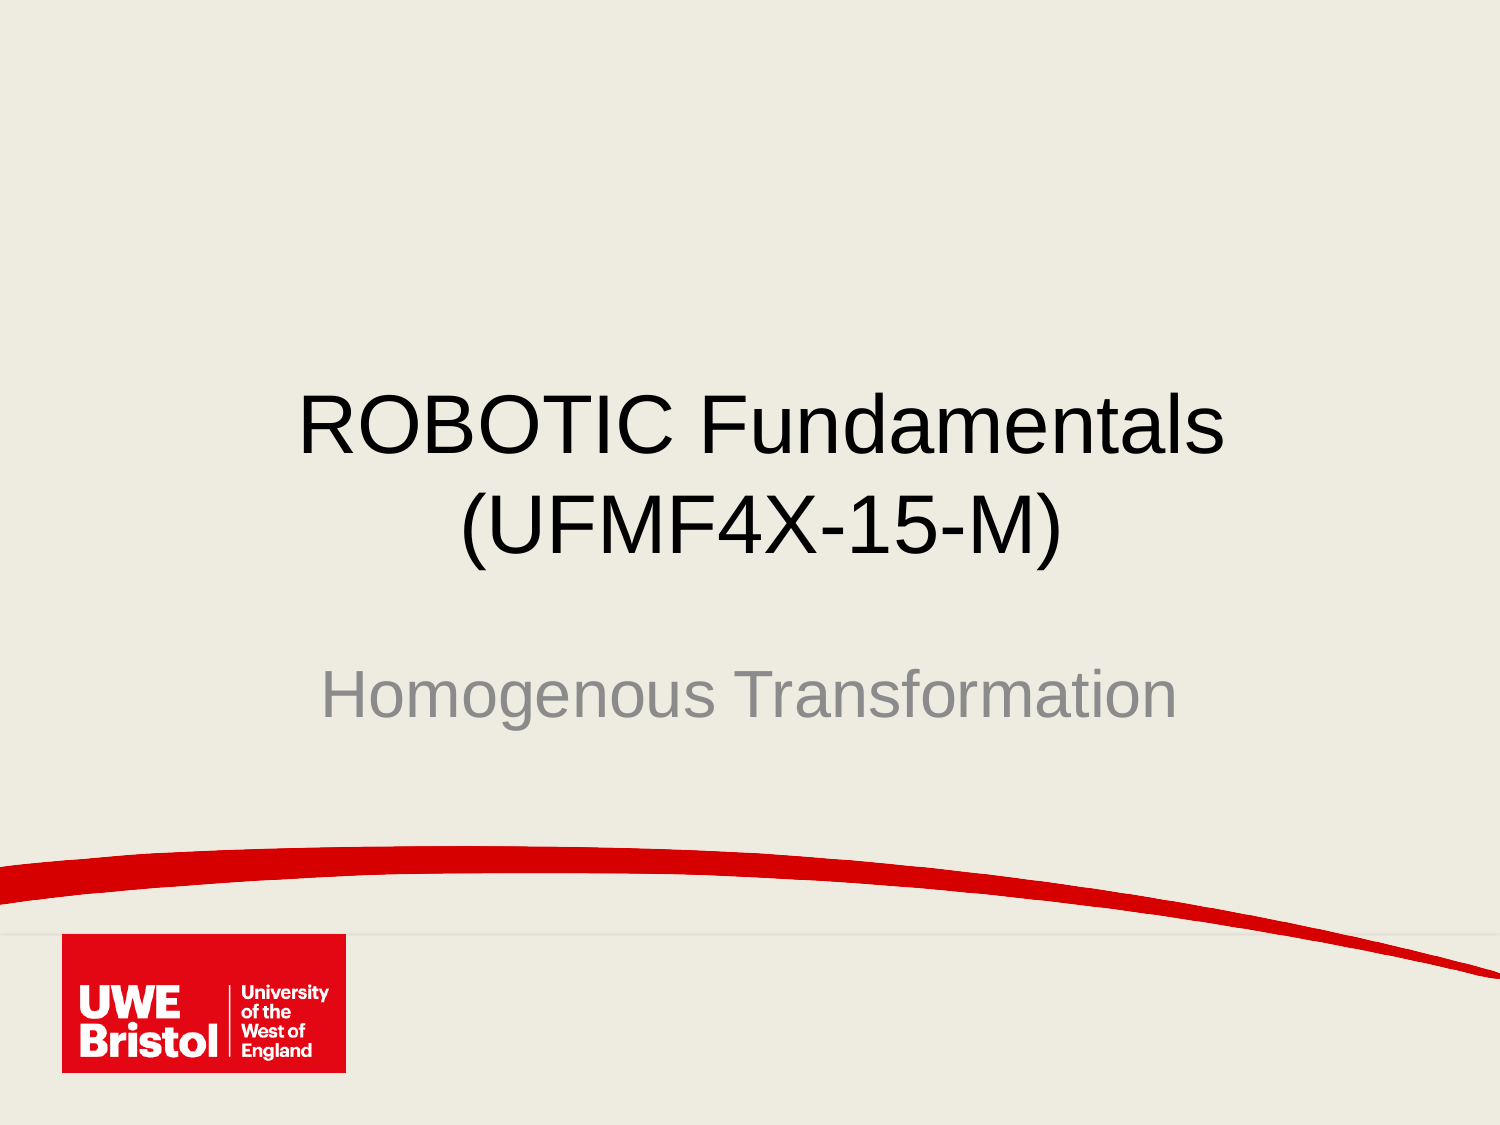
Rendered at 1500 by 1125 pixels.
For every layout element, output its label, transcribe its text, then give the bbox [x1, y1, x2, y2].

title ROBOTIC Fundamentals (UFMF4X-15-M) [53, 349, 1471, 591]
picture [0, 846, 1500, 1073]
subtitle Homogenous Transformation [225, 643, 1275, 761]
